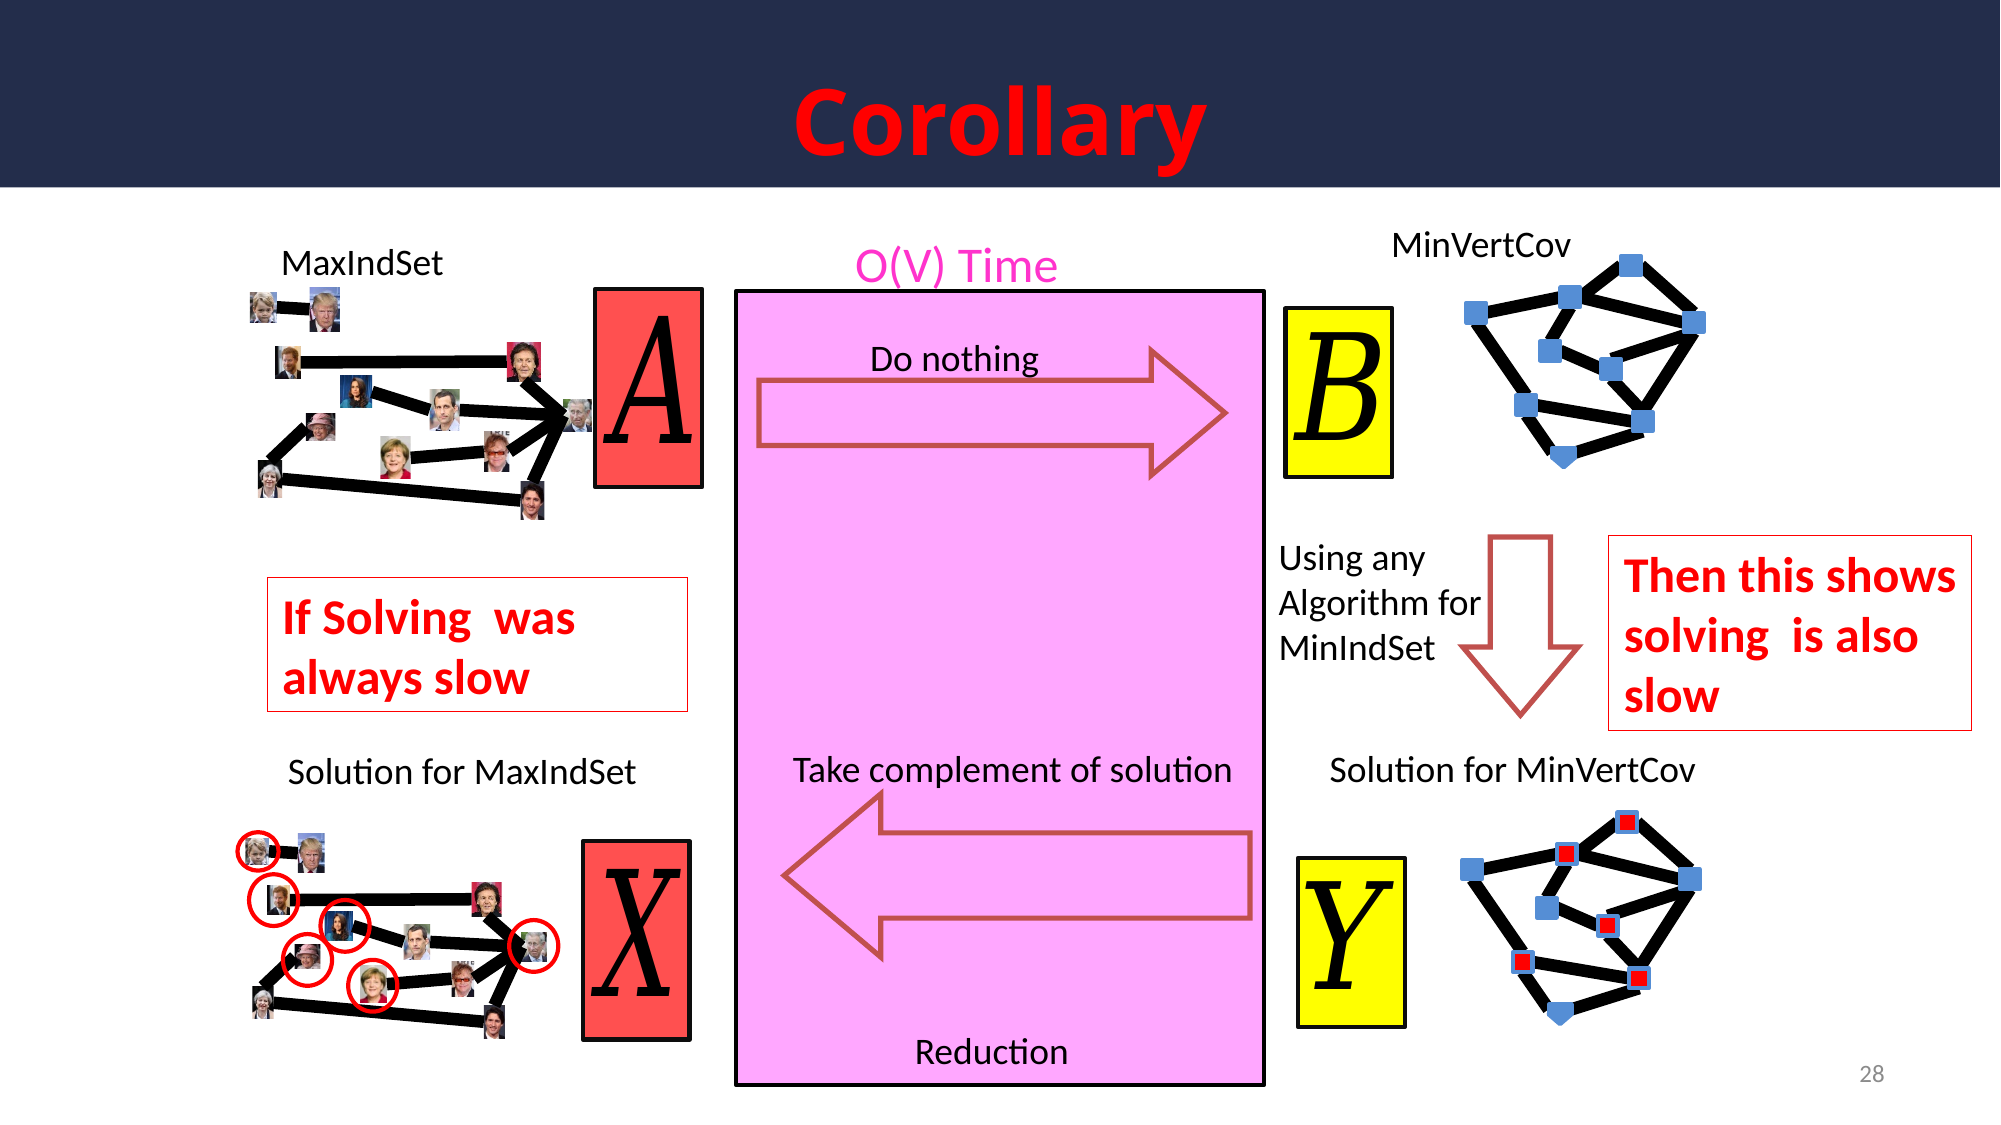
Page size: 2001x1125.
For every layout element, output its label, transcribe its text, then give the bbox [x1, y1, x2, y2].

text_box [1462, 812, 1701, 1025]
text_box Reduction [900, 1019, 1084, 1080]
text_box O(V) Time [840, 224, 1074, 300]
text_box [249, 287, 592, 520]
text_box Take complement of solution [778, 737, 1314, 798]
text_box Using any Algorithm for MinIndSet [1263, 525, 1503, 676]
text_box Solution for MinVertCov [1314, 737, 1712, 798]
title Corollary [324, 24, 1675, 213]
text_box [1465, 255, 1704, 468]
text_box [759, 380, 1225, 476]
text_box [1487, 537, 1578, 716]
text_box MaxIndSet [266, 230, 459, 285]
text_box [734, 289, 1266, 1087]
text_box MinVertCov [1376, 212, 1587, 273]
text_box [237, 831, 559, 1039]
text_box Do nothing [855, 326, 1200, 387]
text_box Solution for MaxIndSet [273, 739, 653, 800]
slide_number 28 [1433, 1042, 1900, 1103]
text_box [784, 798, 1251, 957]
